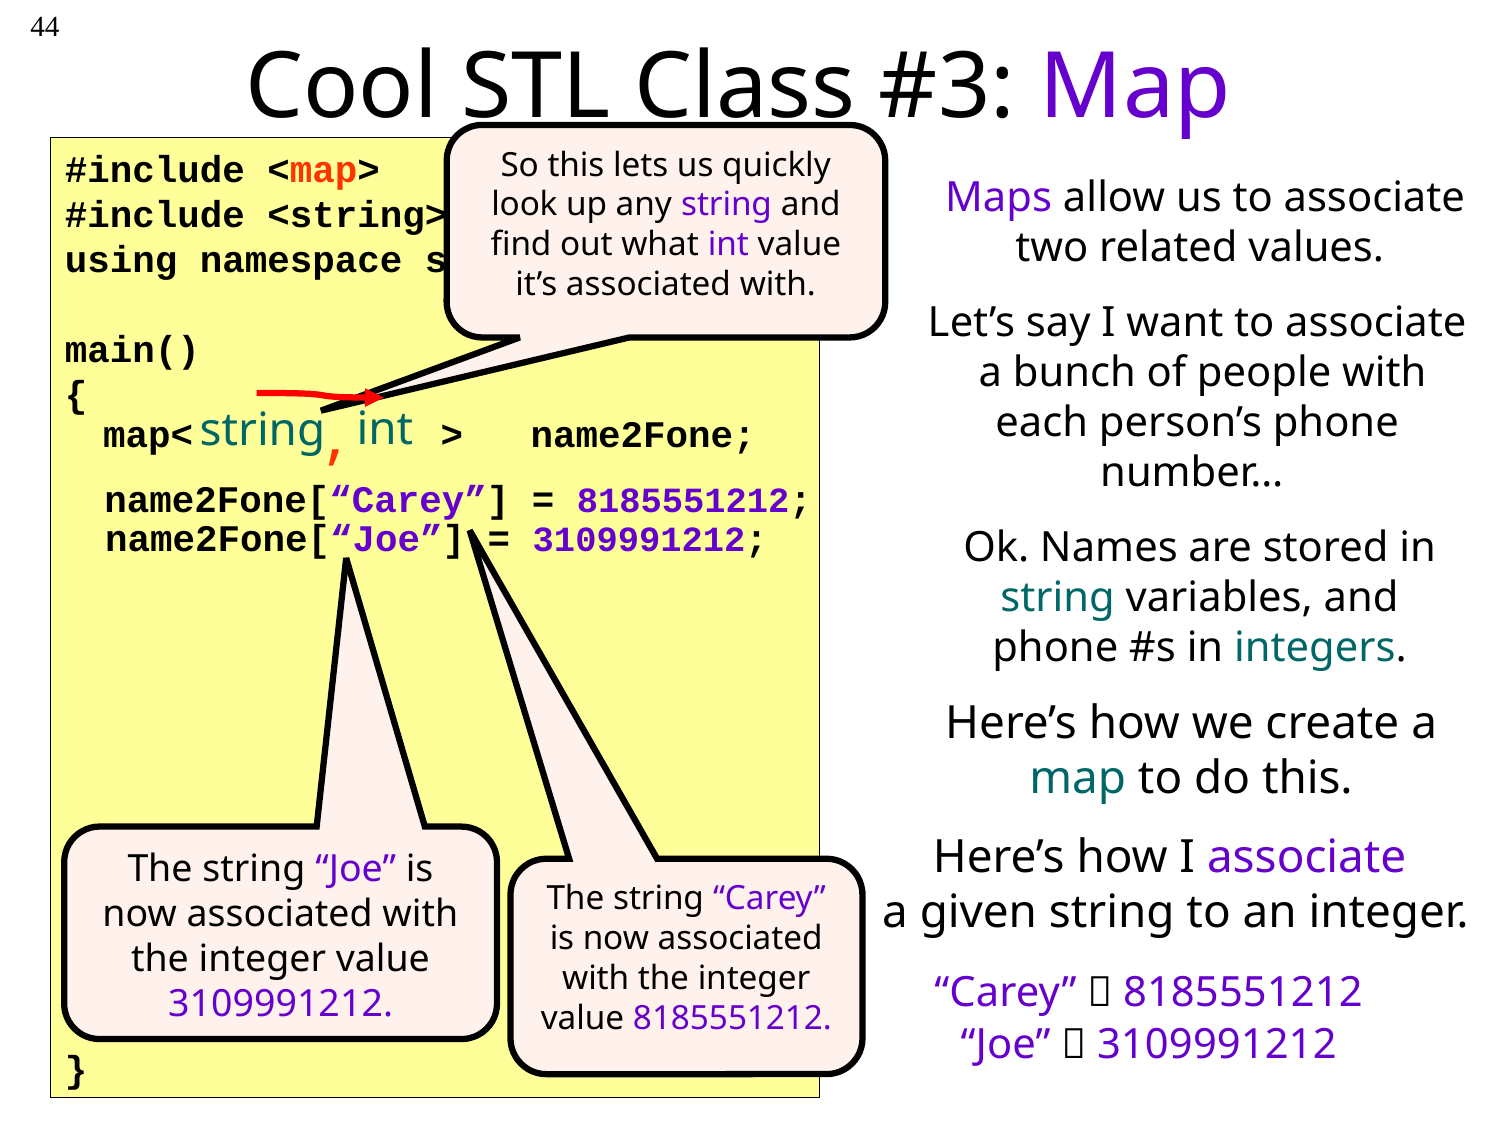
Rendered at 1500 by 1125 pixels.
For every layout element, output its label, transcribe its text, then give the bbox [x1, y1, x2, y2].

text_box , [328, 383, 359, 393]
text_box map< > name2Fone; [359, 402, 771, 462]
text_box “Carey”  8185551212 [919, 957, 1378, 1023]
text_box int [341, 391, 428, 461]
text_box Ok. Names are stored in string variables, and phone #s in integers. [921, 512, 1479, 677]
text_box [317, 331, 323, 460]
text_box name2Fone[“Carey”] = 8185551212; [89, 467, 827, 527]
text_box The string “Joe” is now associated with the integer value 3109991212. [64, 567, 498, 1040]
text_box string [184, 392, 311, 463]
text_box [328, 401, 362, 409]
title Cool STL Class #3: Map [112, 0, 1388, 175]
text_box The string “Carey” is now associated with the integer value 8185551212. [480, 567, 863, 1075]
slide_number 44 [0, 0, 75, 75]
text_box #include <map> #include <string> using namespace std; main() { } [50, 137, 820, 1098]
text_box Maps allow us to associate two related values. [920, 162, 1490, 278]
text_box Let’s say I want to associate a bunch of people with each person’s phone number… [911, 287, 1483, 552]
text_box , [311, 398, 359, 467]
text_box Here’s how we create a map to do this. [891, 685, 1491, 811]
text_box name2Fone[“Joe”] = 3109991212; [90, 506, 783, 567]
text_box Here’s how I associate a given string to an integer. [855, 819, 1496, 945]
text_box map< > name2Fone; [88, 402, 184, 462]
text_box So this lets us quickly look up any string and find out what int value it’s associated with. [373, 124, 886, 396]
text_box “Joe”  3109991212 [945, 1009, 1352, 1074]
